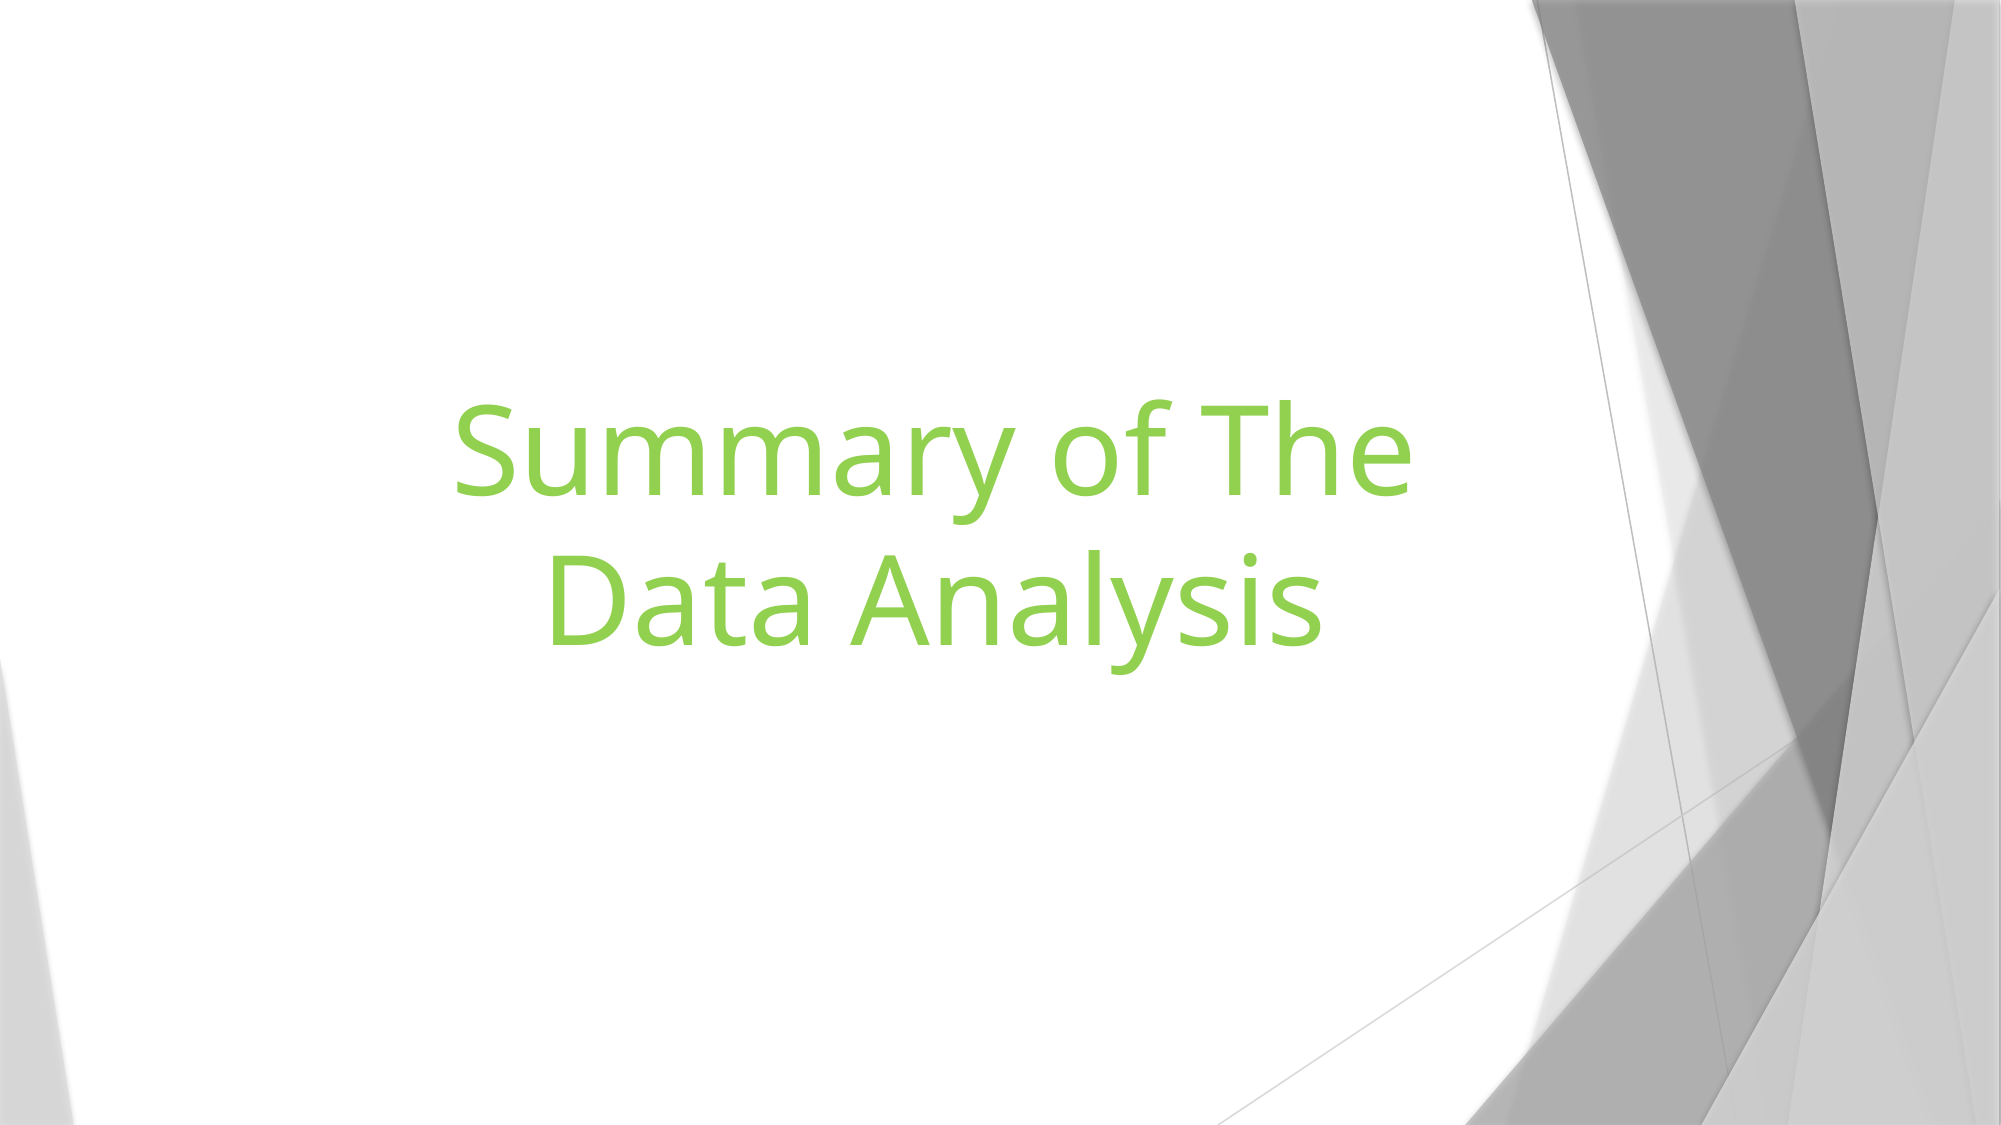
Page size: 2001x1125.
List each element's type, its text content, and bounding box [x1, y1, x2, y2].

text_box Summary of The Data Analysis [433, 363, 1436, 758]
